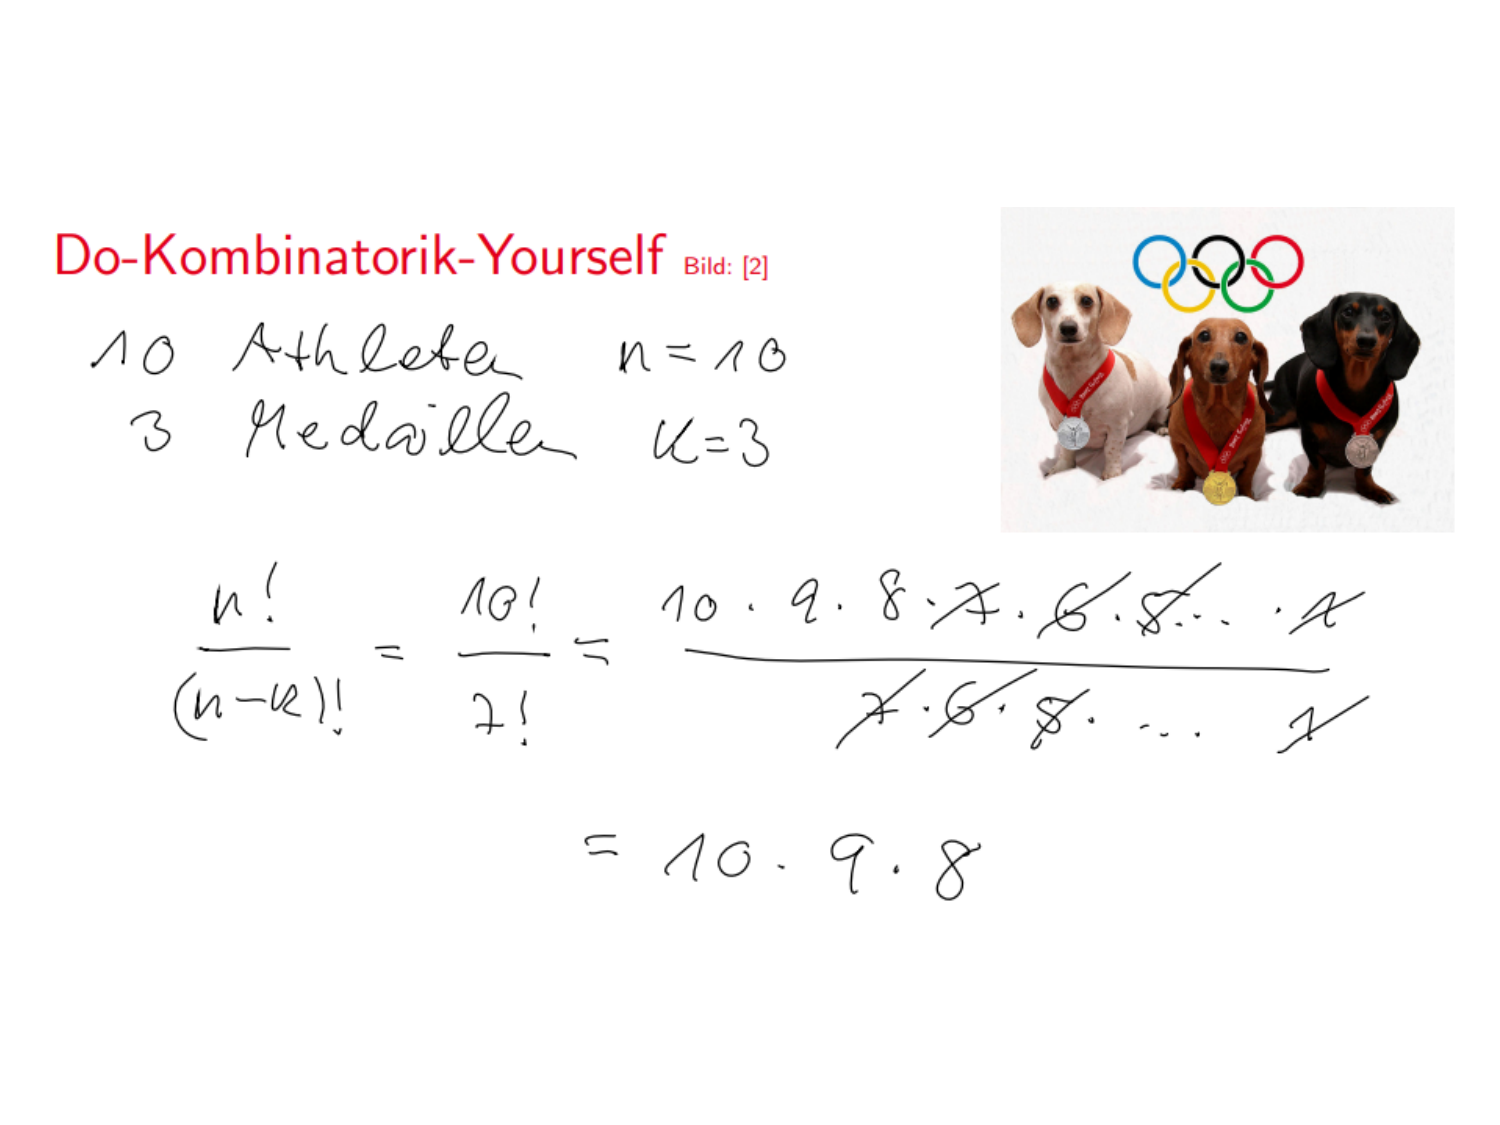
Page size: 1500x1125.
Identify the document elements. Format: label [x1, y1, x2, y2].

picture [42, 207, 1458, 918]
